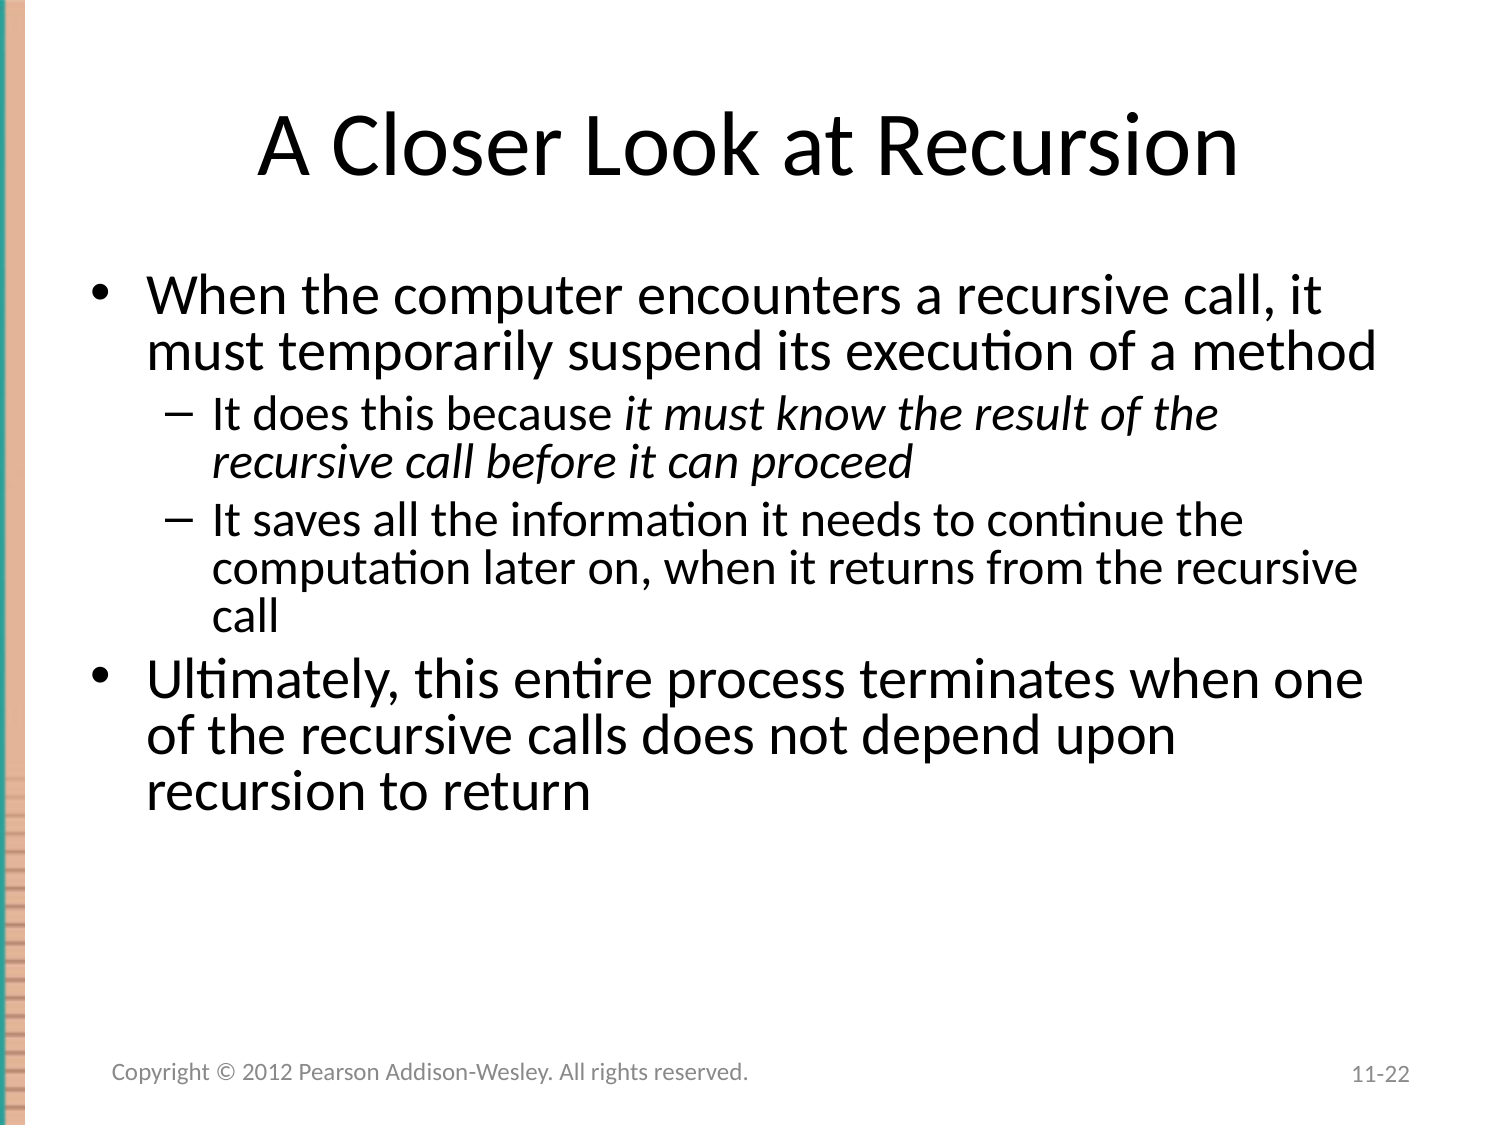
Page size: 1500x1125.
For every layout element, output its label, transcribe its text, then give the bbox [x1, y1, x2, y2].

title A Closer Look at Recursion [74, 44, 1426, 233]
footer Copyright © 2012 Pearson Addison-Wesley. All rights reserved. [75, 1040, 788, 1100]
picture [0, 0, 25, 1125]
list When the computer encounters a recursive call, it must temporarily suspend its execution of a method It does this because it must know the result of the recursive call before it can proceed It saves all the information it needs to continue the computation later on, when it returns from the recursive call Ultimately, this entire process terminates when one of the recursive calls does not depend upon recursion to return [74, 262, 1426, 1006]
slide_number 11-22 [1074, 1042, 1425, 1103]
